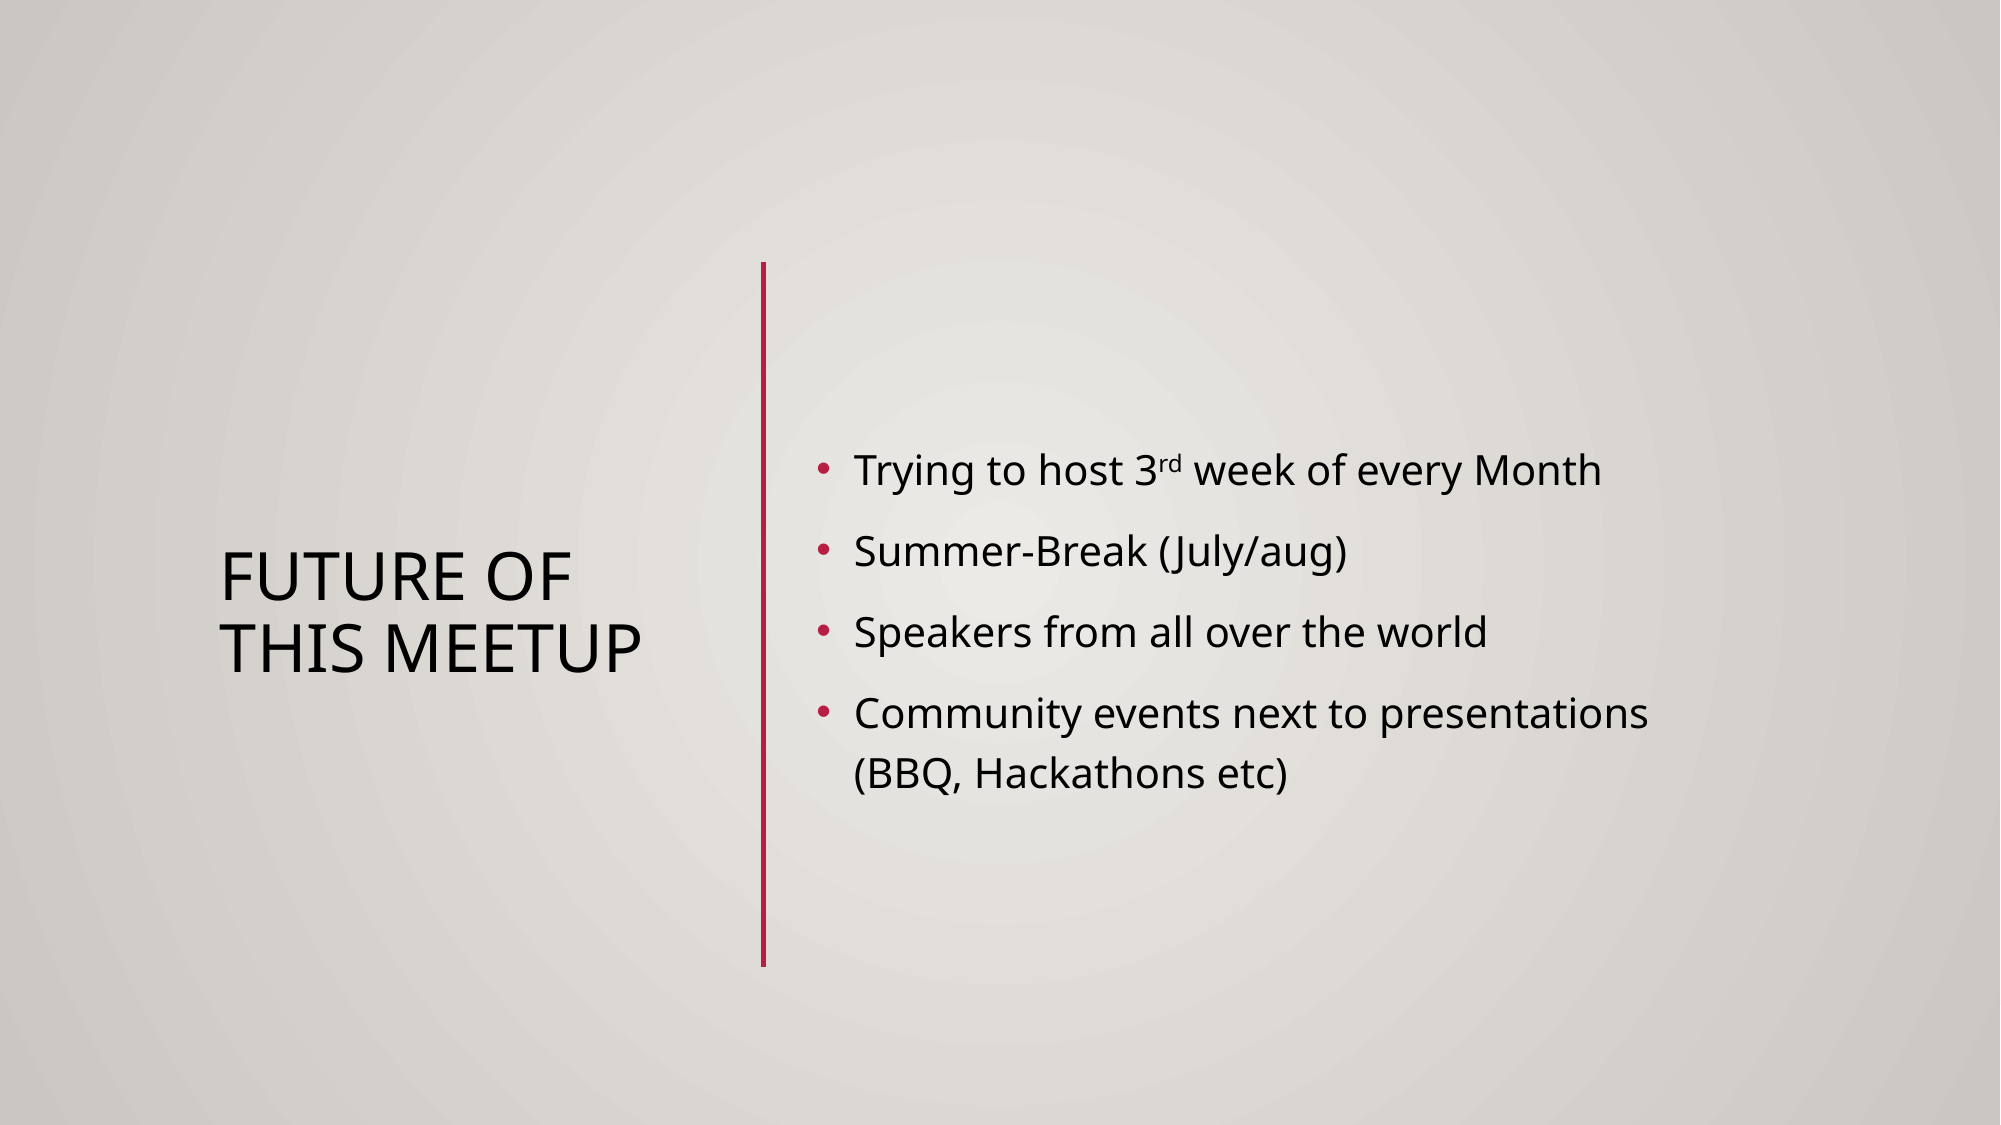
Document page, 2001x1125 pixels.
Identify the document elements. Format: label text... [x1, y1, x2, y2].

title Future of this meetup [205, 262, 726, 968]
list Trying to host 3rd week of every Month Summer-Break (July/aug) Speakers from all over the world Community events next to presentations (BBQ, Hackathons etc) [801, 262, 1814, 968]
text_box [0, 0, 2000, 1125]
